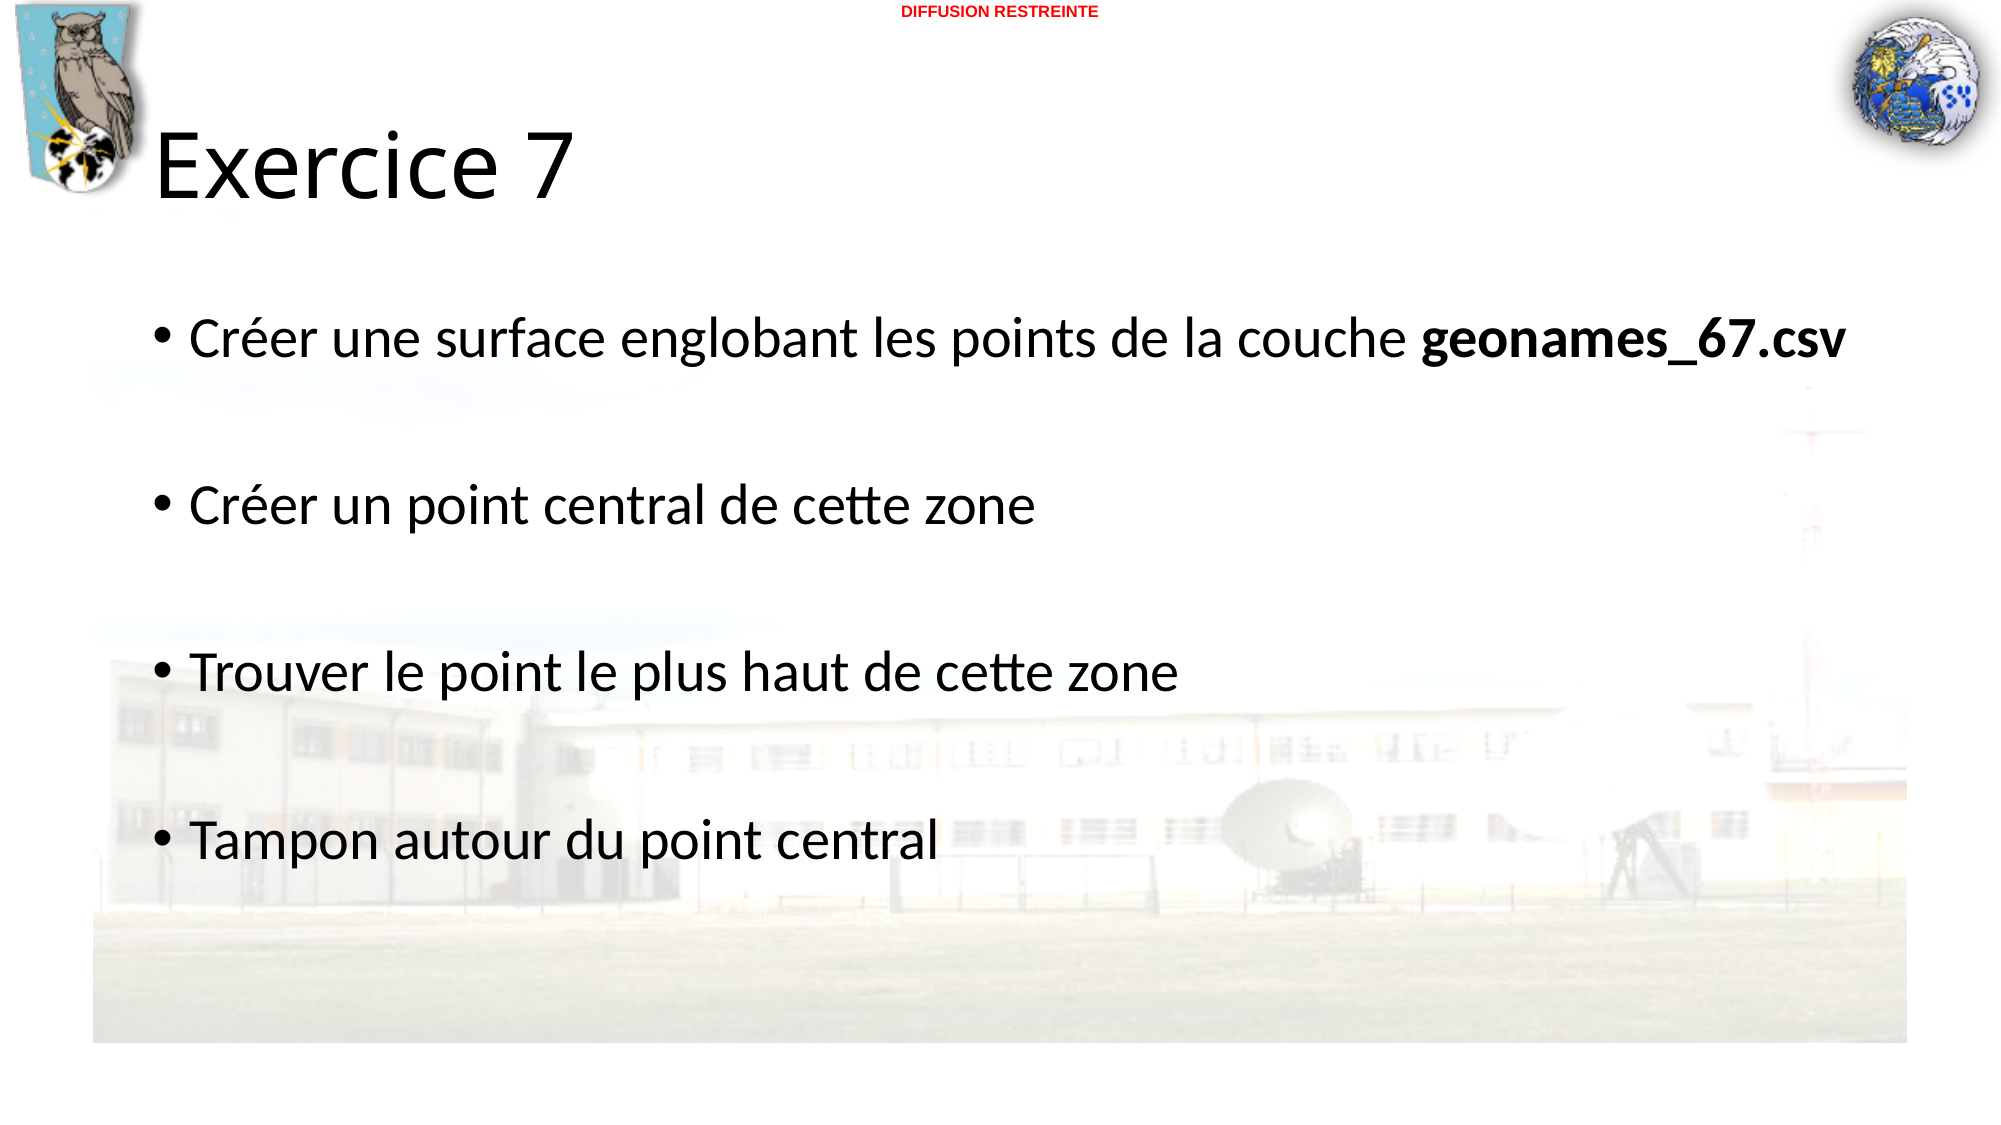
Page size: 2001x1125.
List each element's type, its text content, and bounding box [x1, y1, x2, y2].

picture [1850, 16, 1983, 147]
list Créer une surface englobant les points de la couche geonames_67.csv Créer un point central de cette zone Trouver le point le plus haut de cette zone Tampon autour du point central [137, 299, 1863, 1014]
title Exercice 7 [137, 59, 1863, 278]
picture [14, 4, 136, 193]
